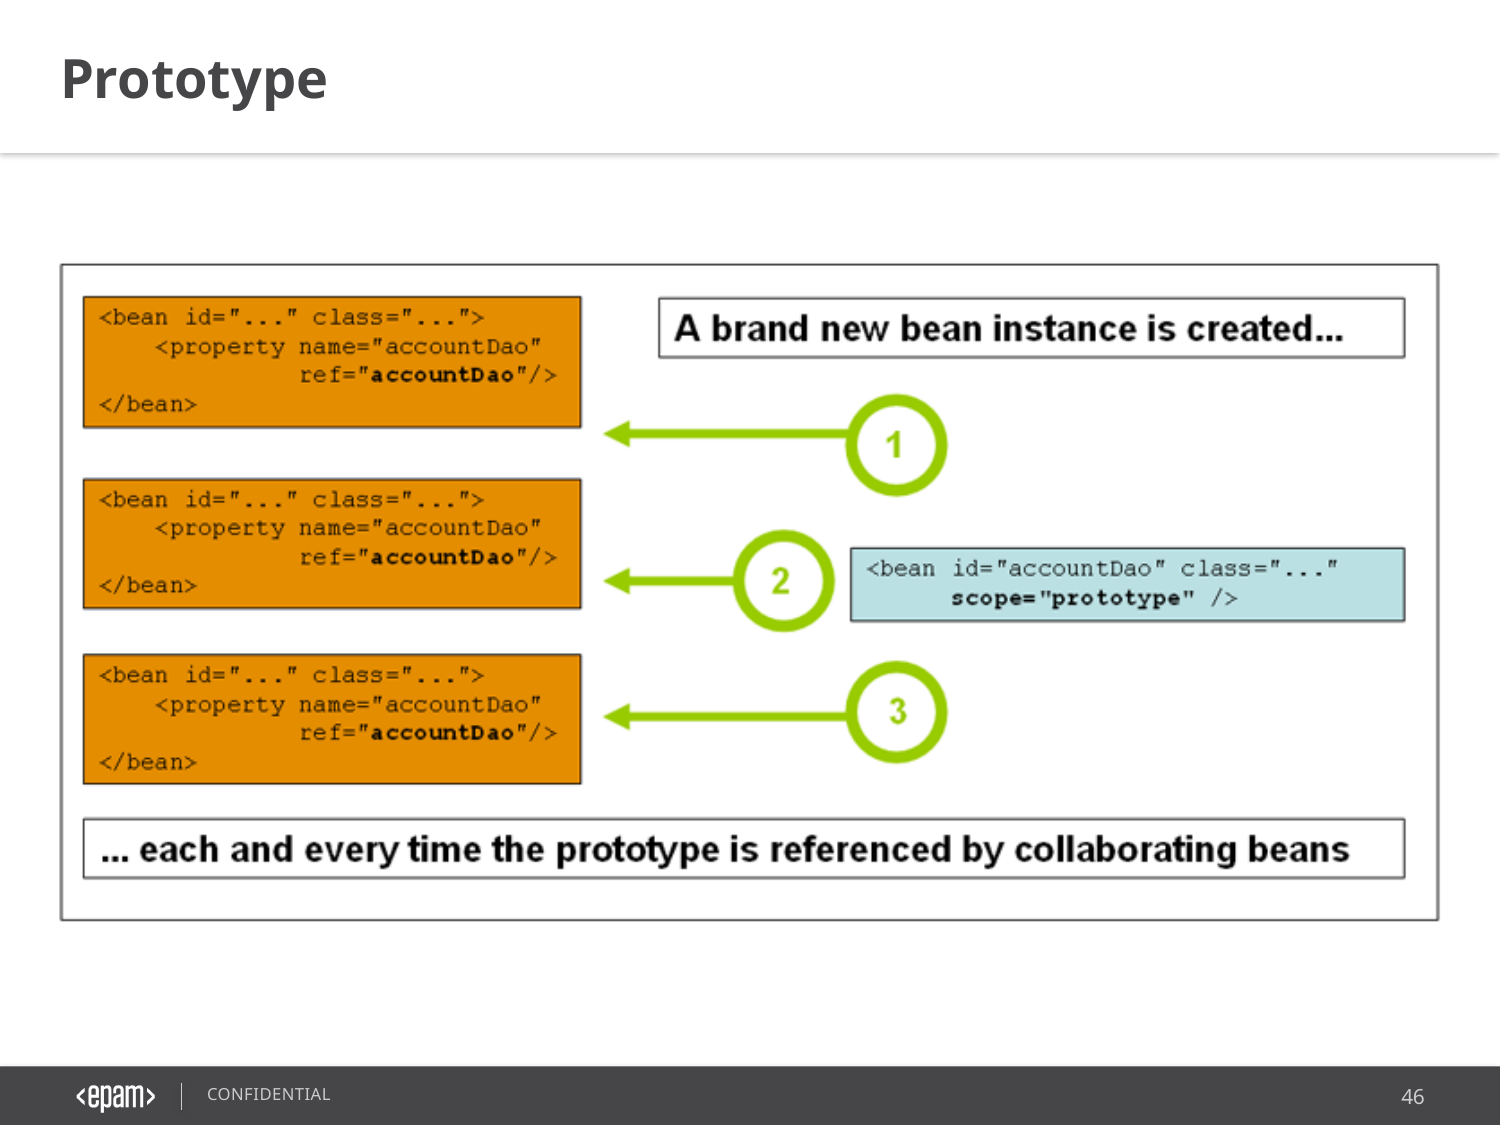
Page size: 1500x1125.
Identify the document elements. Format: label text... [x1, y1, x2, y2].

picture [76, 1085, 155, 1113]
list Prototype [0, 0, 1500, 153]
picture [32, 239, 1467, 952]
